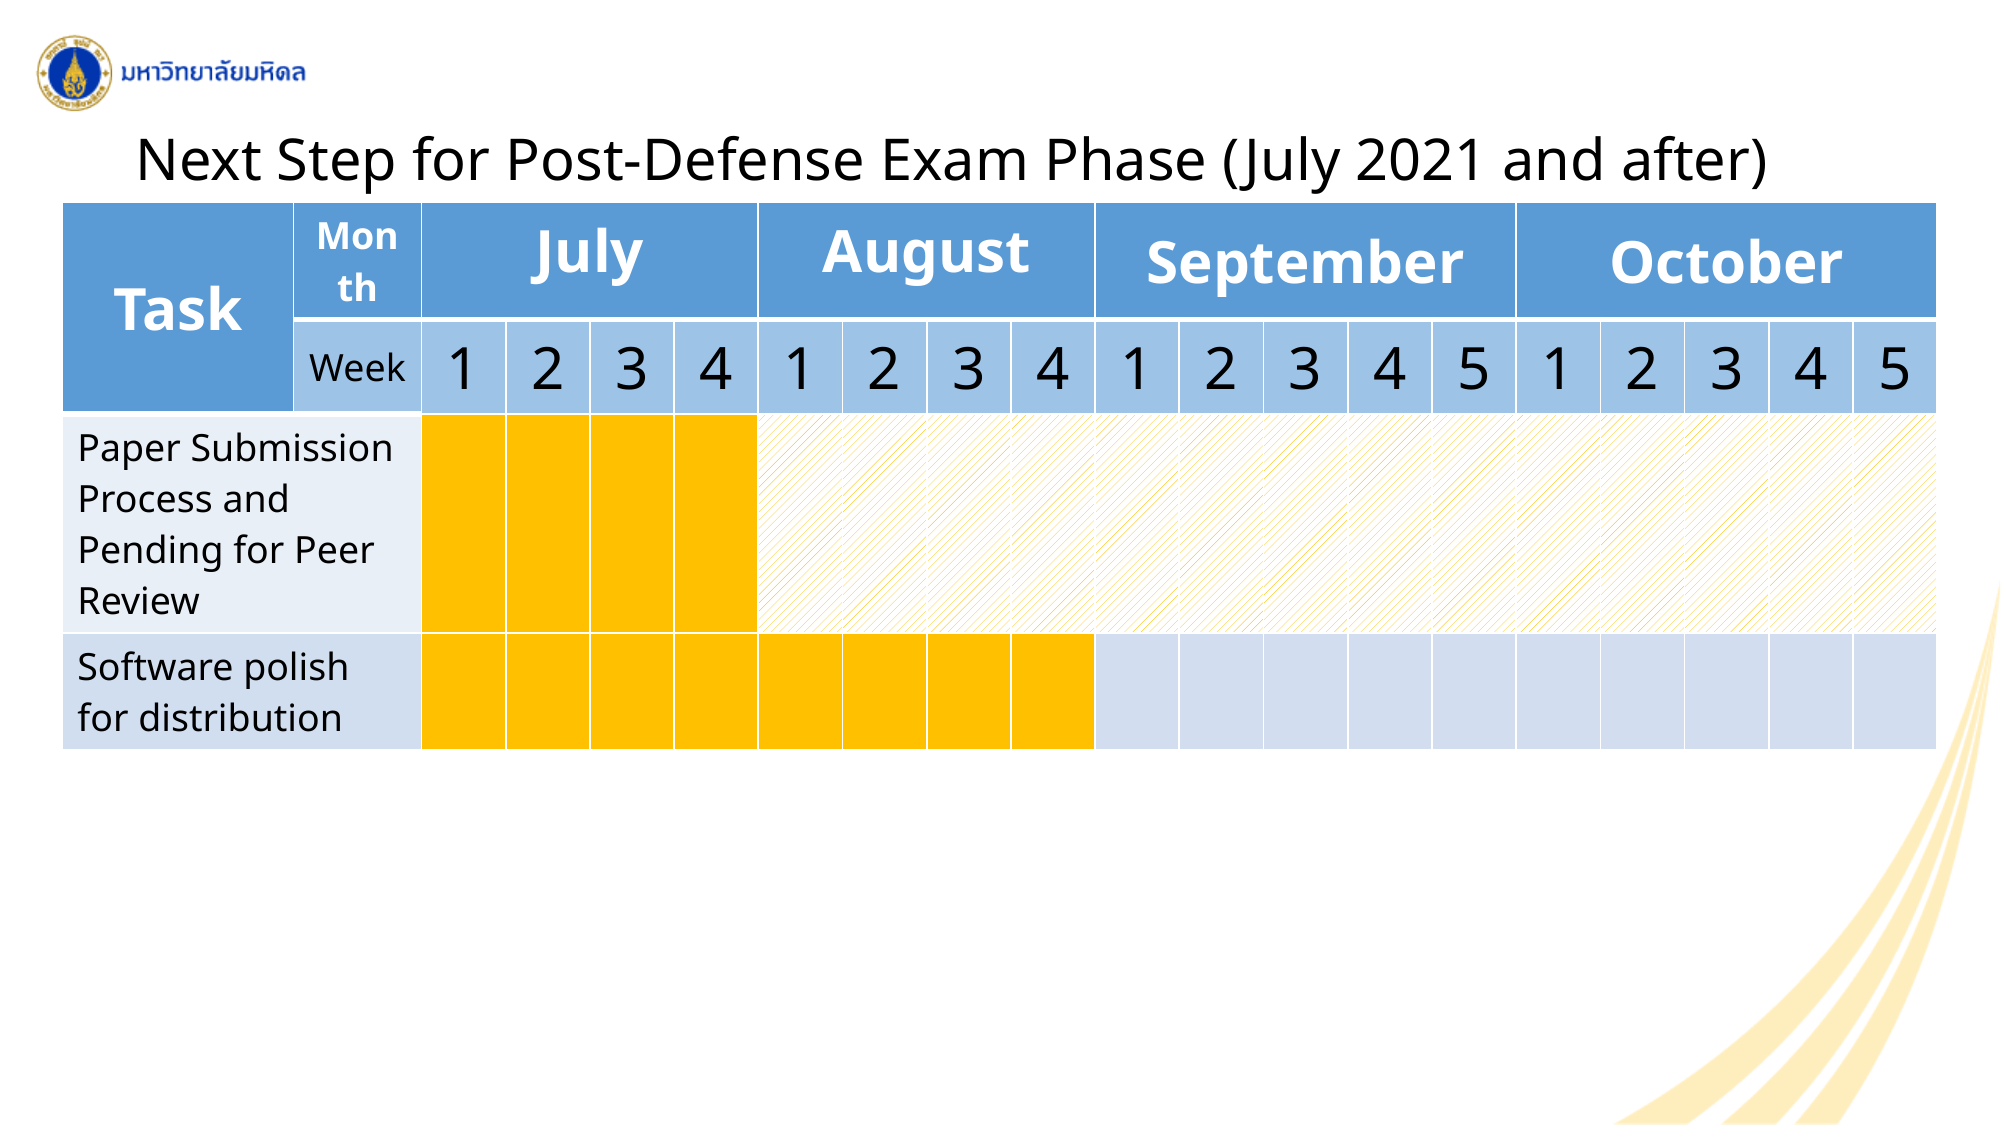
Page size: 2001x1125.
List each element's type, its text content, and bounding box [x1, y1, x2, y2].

picture [0, 0, 2001, 1125]
table_cell [1349, 415, 1431, 632]
title Next Step for Post-Defense Exam Phase (July 2021 and after) [120, 104, 1846, 202]
table_cell 1 [1517, 322, 1600, 413]
table_cell 3 [1685, 322, 1768, 413]
table_cell Software polish for distribution [63, 634, 421, 749]
table_cell [1685, 415, 1768, 632]
table_cell [843, 415, 926, 632]
table_cell [1854, 634, 1936, 749]
table_cell [1012, 634, 1094, 749]
table_cell [1770, 415, 1852, 632]
table_cell Paper Submission Process and Pending for Peer Review [63, 417, 421, 632]
table_cell [1601, 415, 1684, 632]
table_cell [759, 634, 842, 749]
table_header Month [294, 203, 421, 317]
table_cell 4 [1012, 322, 1094, 413]
table_header Task [63, 203, 293, 411]
table_cell 3 [591, 322, 673, 413]
table_cell 2 [507, 322, 589, 413]
table_cell [591, 415, 673, 632]
table_cell 2 [1601, 322, 1684, 413]
table_cell 3 [928, 322, 1010, 413]
table_cell [928, 634, 1010, 749]
table_cell [1180, 415, 1263, 632]
table_cell [1601, 634, 1684, 749]
table_header September [1096, 203, 1515, 317]
table_cell [1517, 415, 1600, 632]
table_cell [422, 415, 505, 632]
table_header July [422, 203, 757, 317]
table_cell [675, 634, 757, 749]
table_header August [759, 203, 1094, 317]
table_cell [675, 415, 757, 632]
table_cell [422, 634, 505, 749]
table_cell 4 [1349, 322, 1431, 413]
table_cell [1517, 634, 1600, 749]
table_cell [1264, 415, 1347, 632]
table_cell 1 [759, 322, 842, 413]
table_cell 4 [1770, 322, 1852, 413]
table_cell 3 [1264, 322, 1347, 413]
table_cell [1012, 415, 1094, 632]
table_cell [591, 634, 673, 749]
table_cell [1433, 634, 1515, 749]
table_cell 1 [1096, 322, 1178, 413]
table_cell Week [294, 322, 421, 411]
table_cell [1349, 634, 1431, 749]
table_cell [1096, 415, 1178, 632]
table_cell 5 [1433, 322, 1515, 413]
table_header October [1517, 203, 1936, 317]
table_cell [1433, 415, 1515, 632]
table_cell [1180, 634, 1263, 749]
table_cell [1096, 634, 1178, 749]
table_cell 4 [675, 322, 757, 413]
table_cell [928, 415, 1010, 632]
table_cell [1770, 634, 1852, 749]
table_cell [507, 634, 589, 749]
table_cell 2 [843, 322, 926, 413]
table_cell [759, 415, 842, 632]
table_cell 5 [1854, 322, 1936, 413]
table_cell [1854, 415, 1936, 632]
table_cell 2 [1180, 322, 1263, 413]
table_cell [1264, 634, 1347, 749]
table_cell 1 [422, 322, 505, 413]
table_cell [1685, 634, 1768, 749]
table_cell [843, 634, 926, 749]
table_cell [507, 415, 589, 632]
